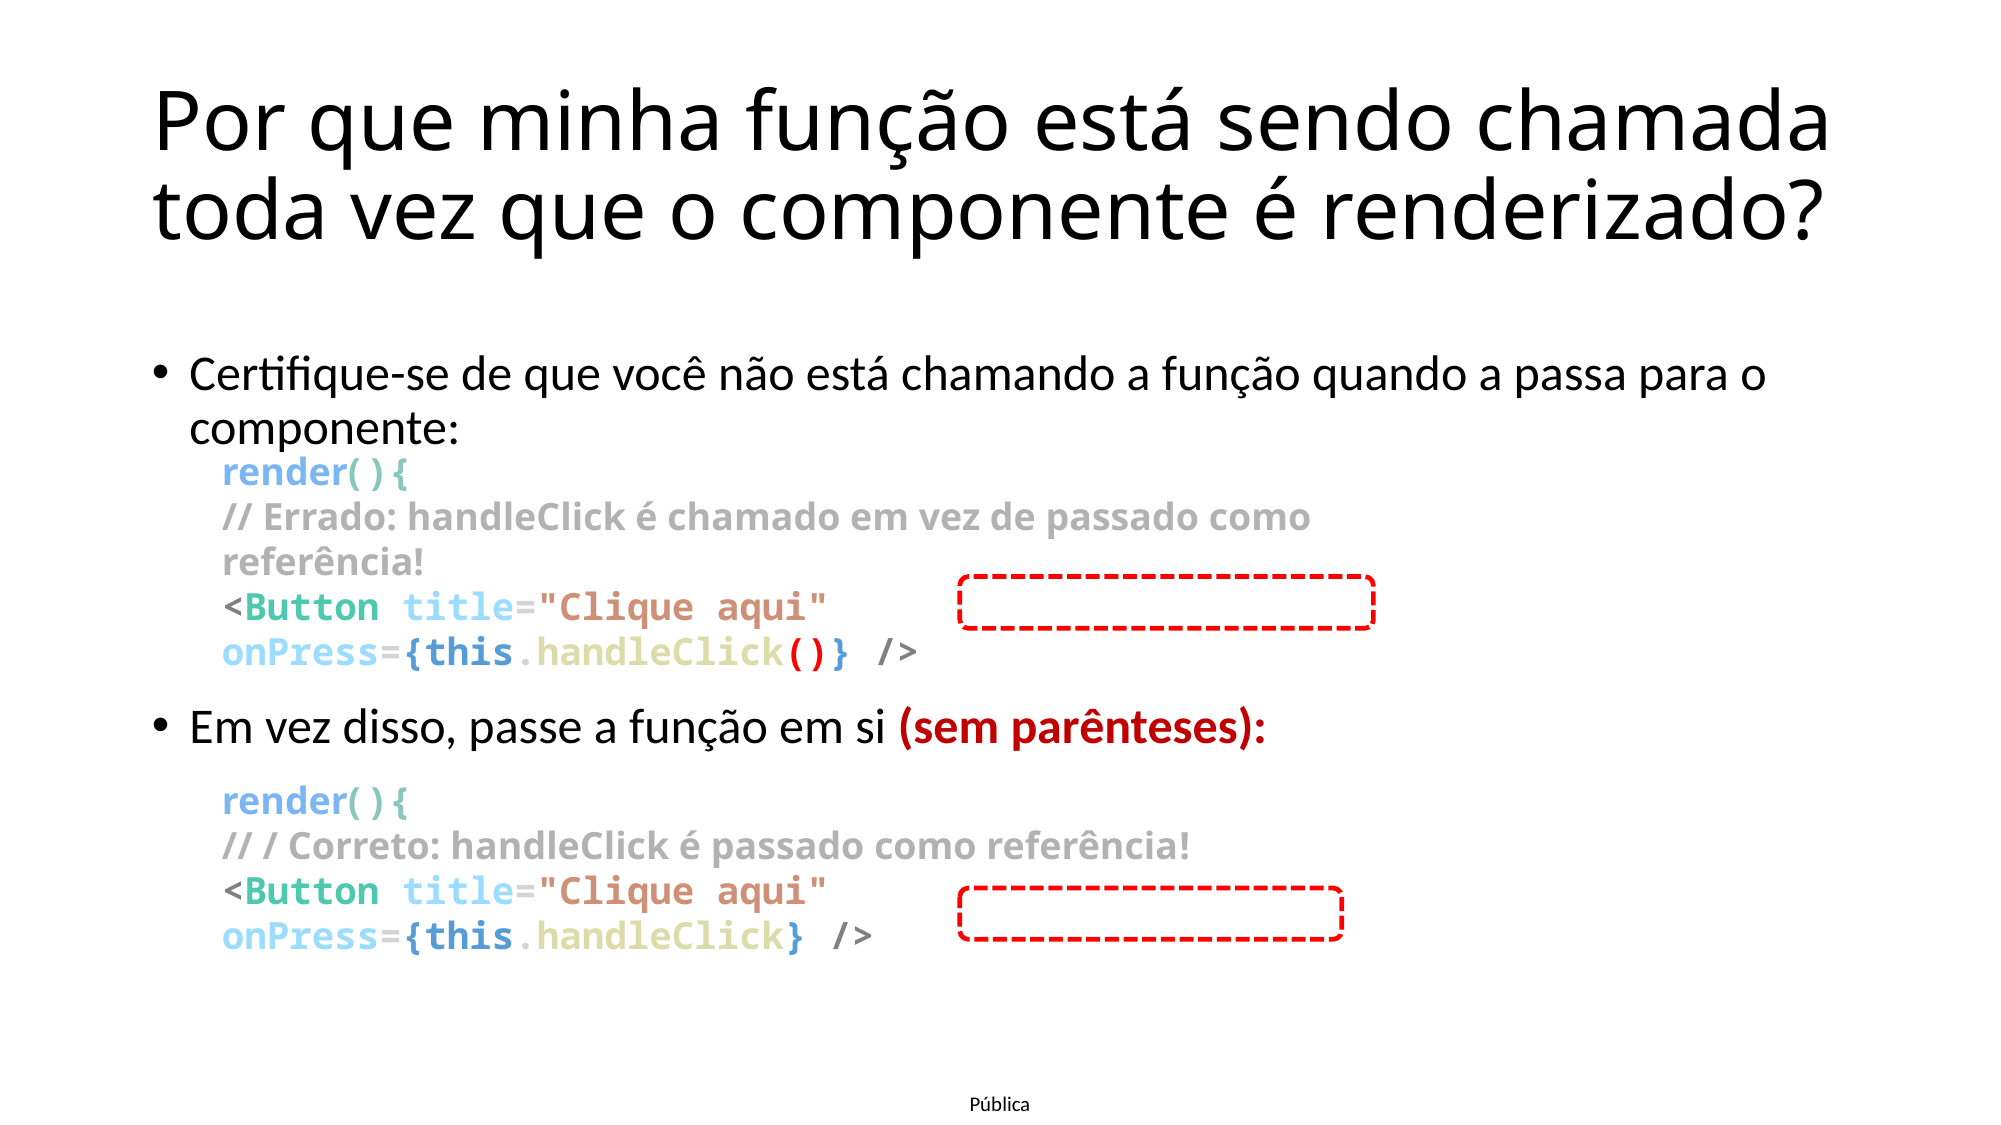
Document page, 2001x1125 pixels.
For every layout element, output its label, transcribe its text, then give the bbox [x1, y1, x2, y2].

text_box render( ) { // Errado: handleClick é chamado em vez de passado como referência! <Button title="Clique aqui" onPress={this.handleClick()} /> [221, 447, 1469, 673]
list Certifique-se de que você não está chamando a função quando a passa para o componente: Em vez disso, passe a função em si (sem parênteses): [136, 339, 1862, 855]
text_box render( ) { // / Correto: handleClick é passado como referência! <Button title="Clique aqui" onPress={this.handleClick} /> [221, 777, 1469, 957]
text_box [959, 887, 1342, 940]
title Por que minha função está sendo chamada toda vez que o componente é renderizado? [137, 59, 1863, 278]
text_box [959, 576, 1374, 629]
